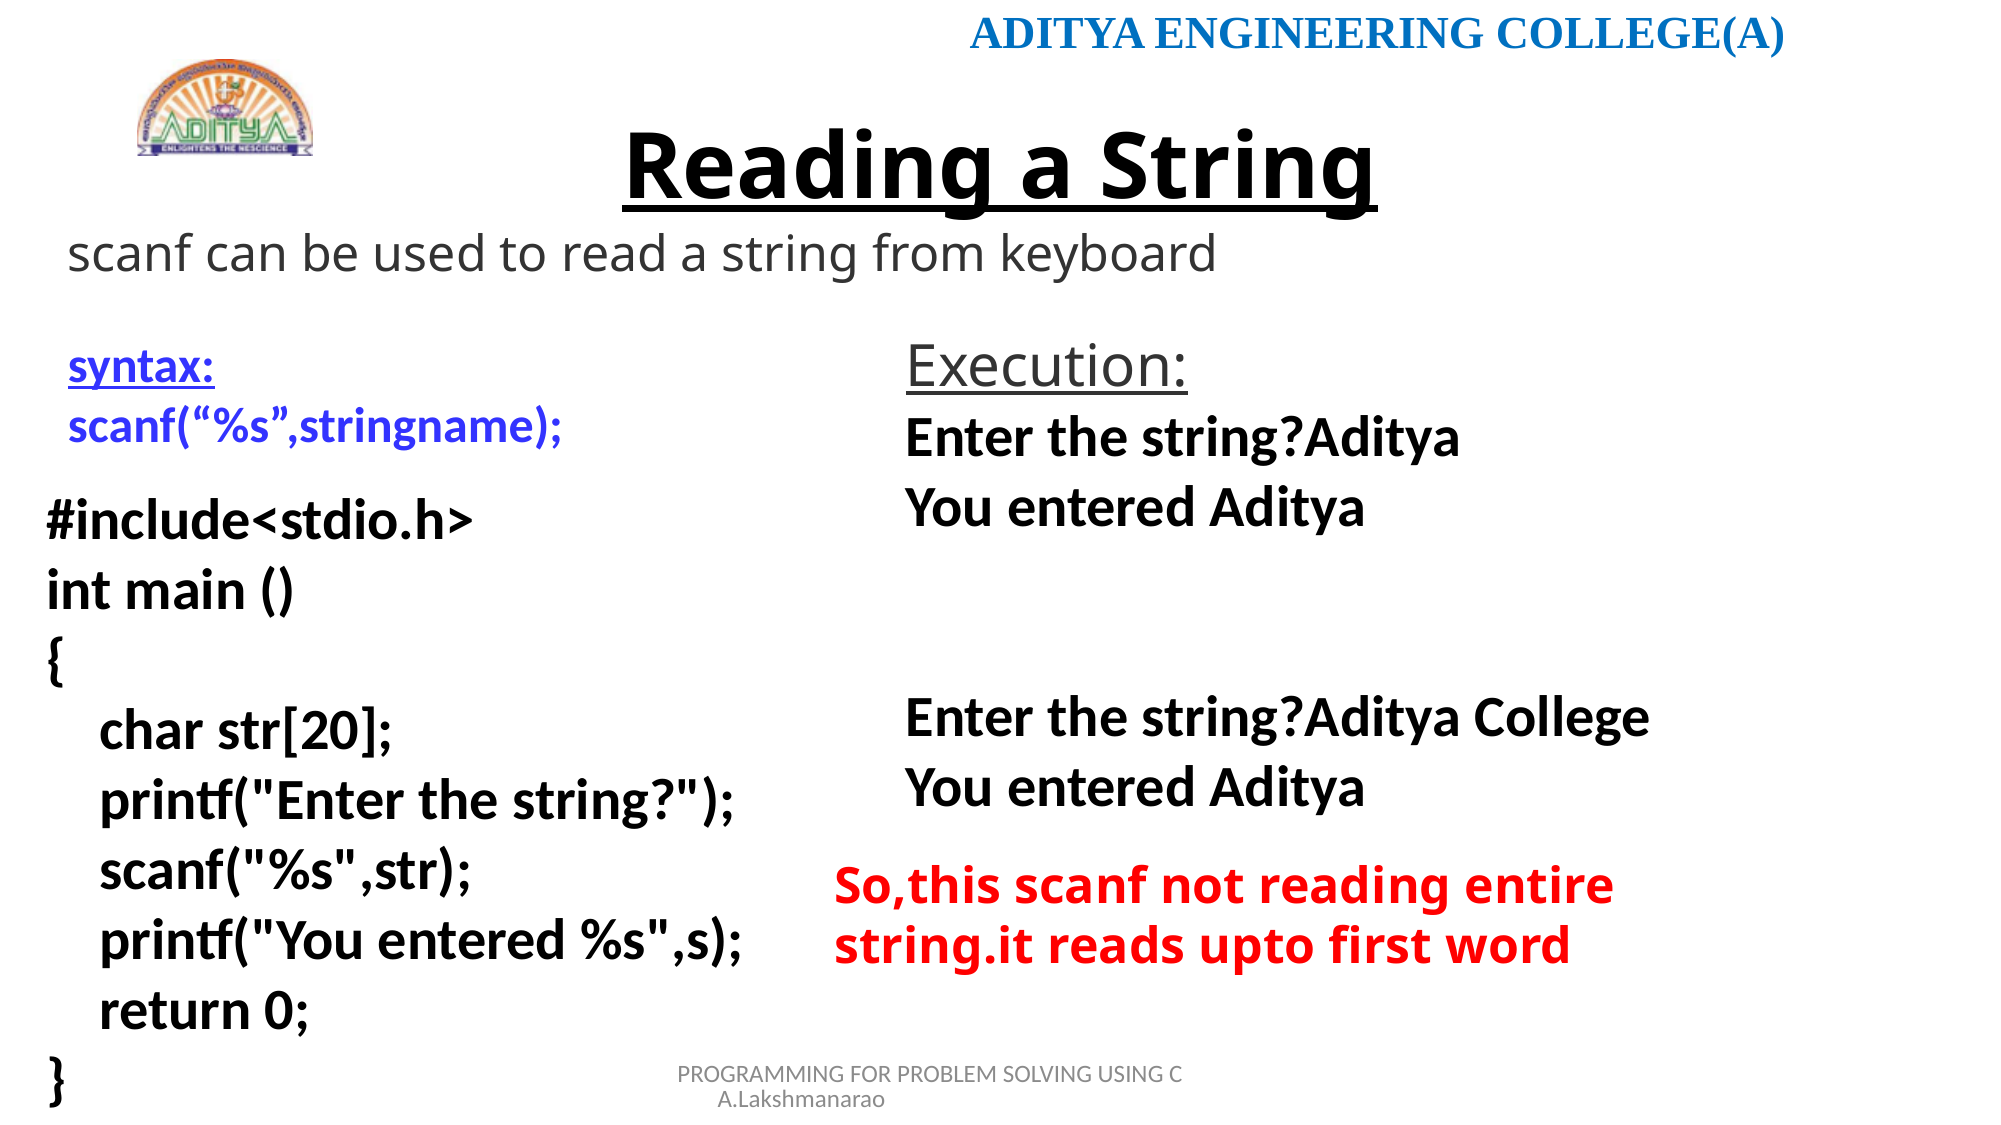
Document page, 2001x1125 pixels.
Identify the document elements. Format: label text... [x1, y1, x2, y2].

text_box #include<stdio.h> int main () { char str[20]; printf("Enter the string?"); scanf("%s",str); printf("You entered %s",s); return 0; } [31, 473, 1032, 1119]
text_box Execution: Enter the string?Aditya You entered Aditya Enter the string?Aditya College You entered Aditya [891, 320, 1891, 826]
text_box So,this scanf not reading entire string.it reads upto first word [819, 846, 1820, 982]
footer PROGRAMMING FOR PROBLEM SOLVING USING C A.Lakshmanarao [1032, 1042, 1338, 1103]
title Reading a String [137, 59, 1863, 278]
text_box scanf can be used to read a string from keyboard [53, 214, 1730, 289]
text_box syntax: scanf(“%s”,stringname); [53, 325, 891, 473]
